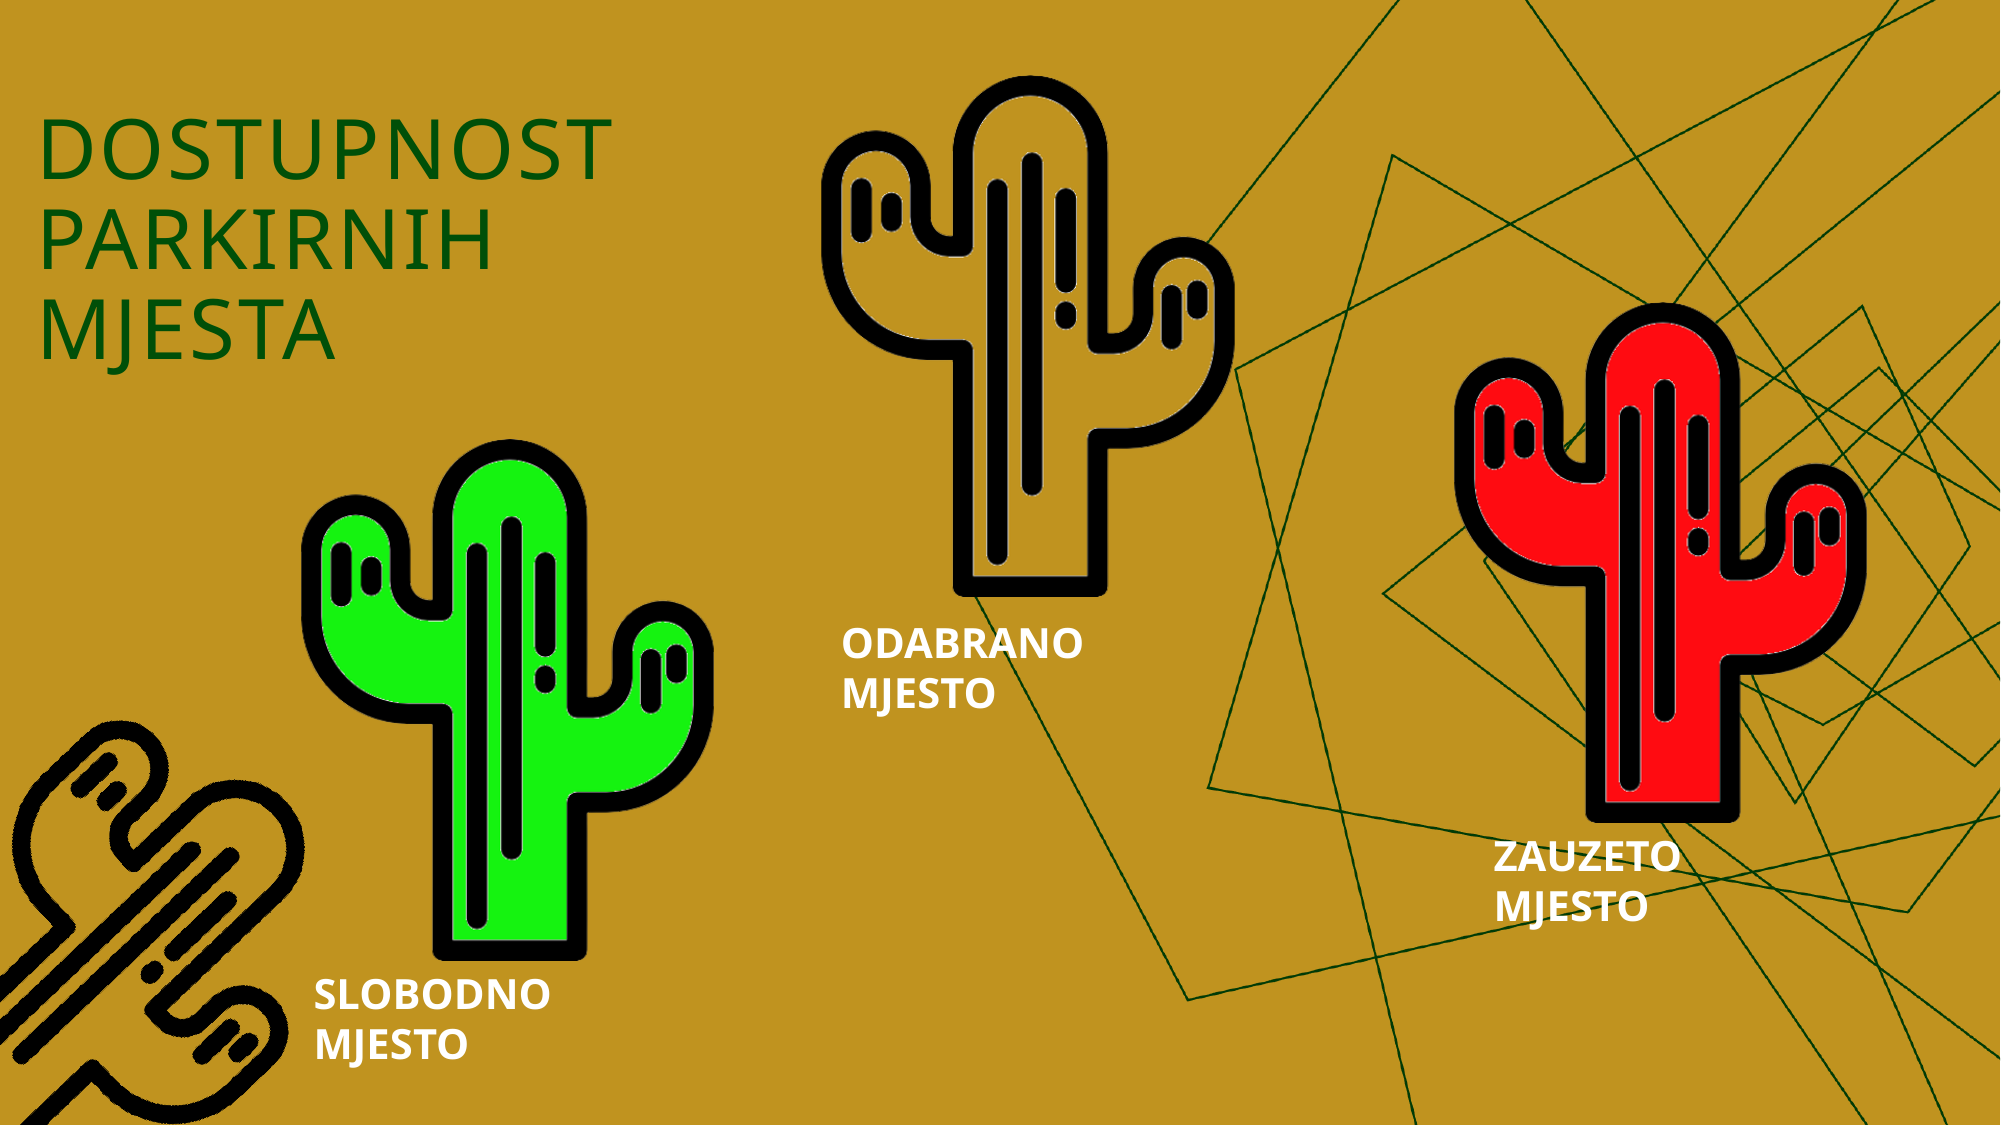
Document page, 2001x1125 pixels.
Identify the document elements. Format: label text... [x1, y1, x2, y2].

picture [908, 0, 2001, 1125]
picture [0, 439, 768, 1125]
title Dostupnost parkirnih mjesta [21, 22, 710, 385]
text_box ODABRANO MJESTO [826, 609, 1232, 725]
text_box SLOBODNO MJESTO [298, 961, 717, 1075]
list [767, 75, 1289, 597]
text_box ZAUZETO MJESTO [1478, 823, 1843, 938]
